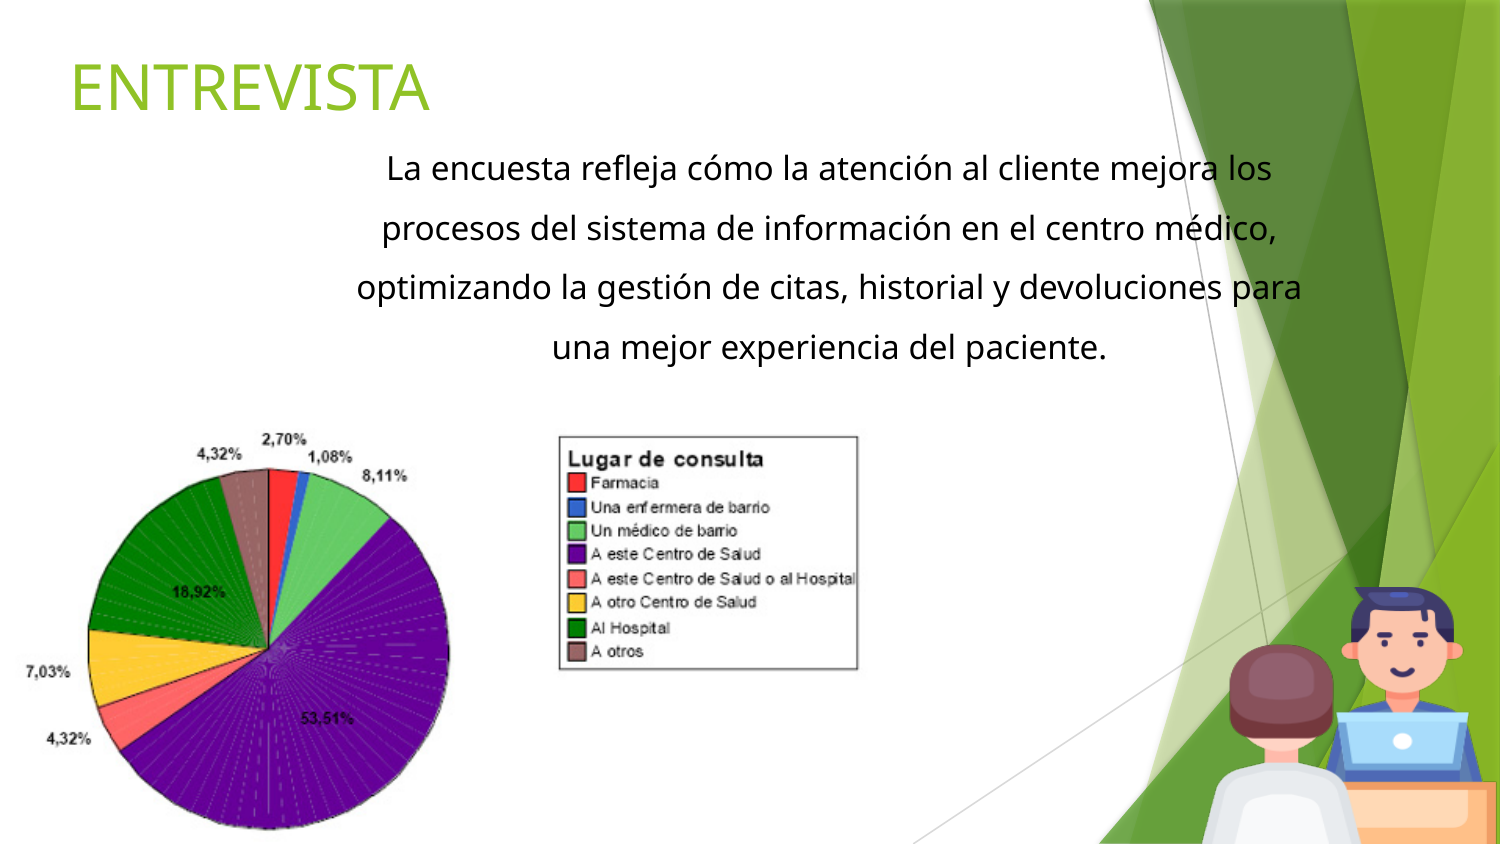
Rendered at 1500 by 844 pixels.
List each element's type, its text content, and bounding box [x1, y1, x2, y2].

picture [0, 406, 889, 844]
title ENTREVISTA [54, 39, 1407, 132]
picture [1197, 587, 1500, 844]
text_box La encuesta refleja cómo la atención al cliente mejora los procesos del sistema de información en el centro médico, optimizando la gestión de citas, historial y devoluciones para una mejor experiencia del paciente. [311, 119, 1349, 374]
